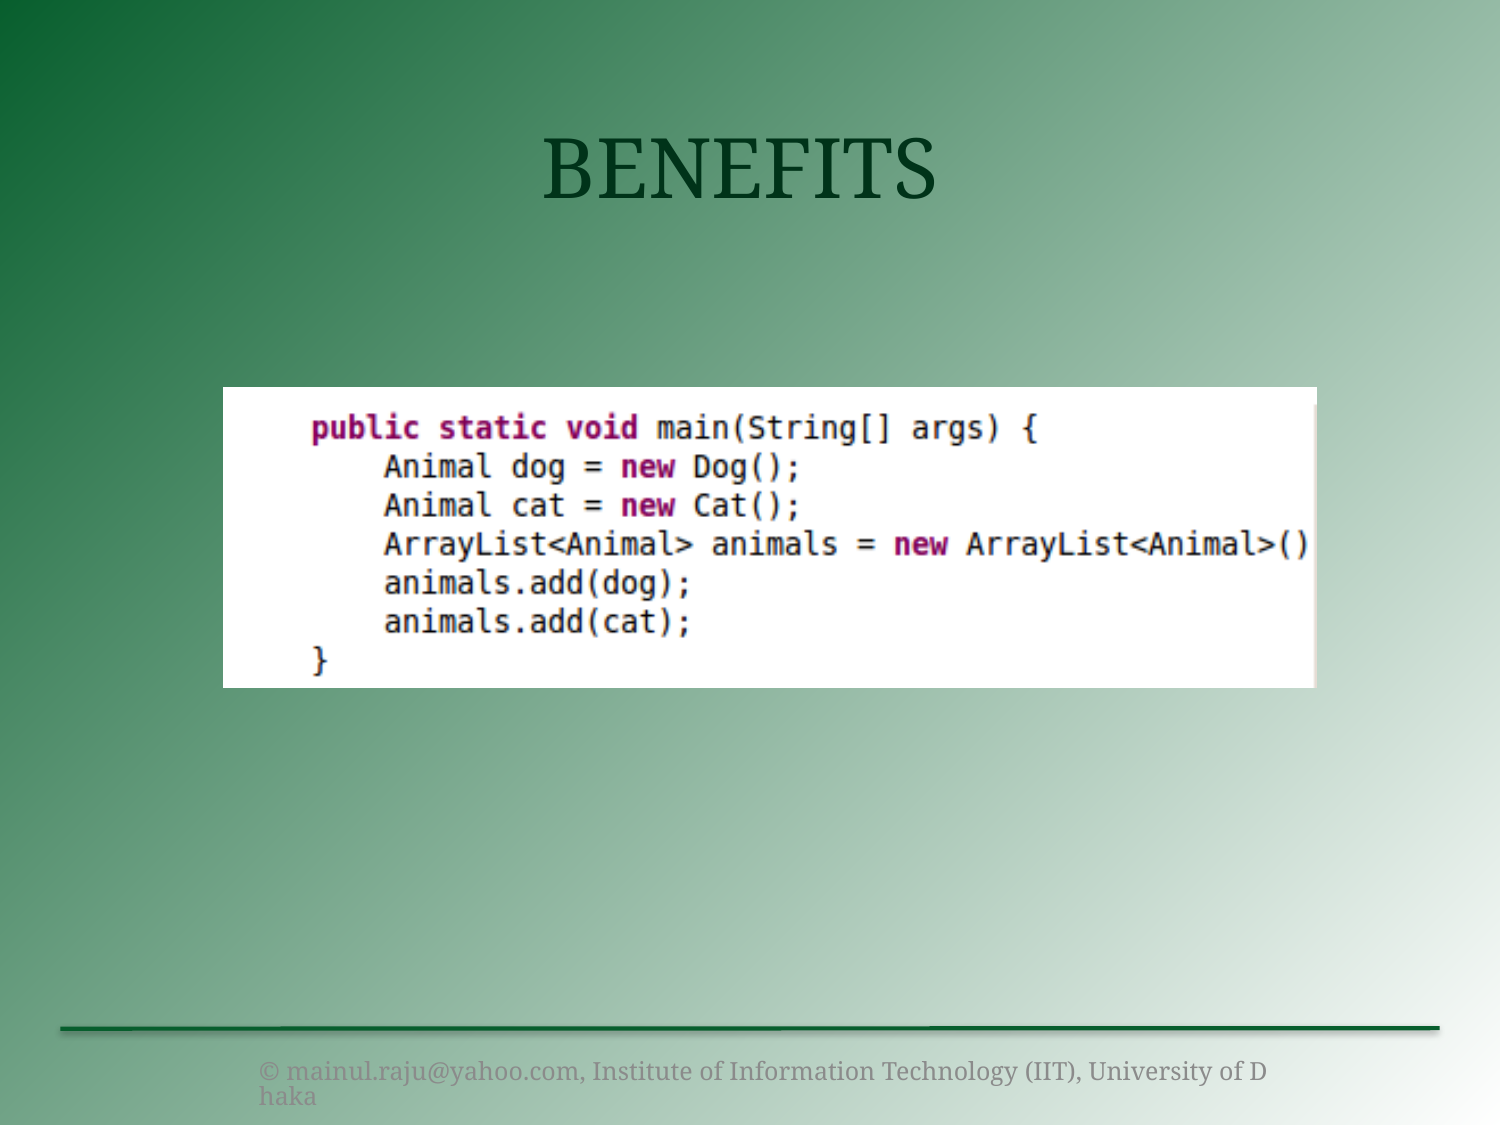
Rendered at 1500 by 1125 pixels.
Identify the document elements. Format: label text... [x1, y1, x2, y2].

title Benefits [103, 108, 1379, 244]
picture [223, 387, 1317, 688]
footer © mainul.raju@yahoo.com, Institute of Information Technology (IIT), University of Dhaka [243, 1042, 1297, 1103]
subtitle [103, 304, 1379, 986]
